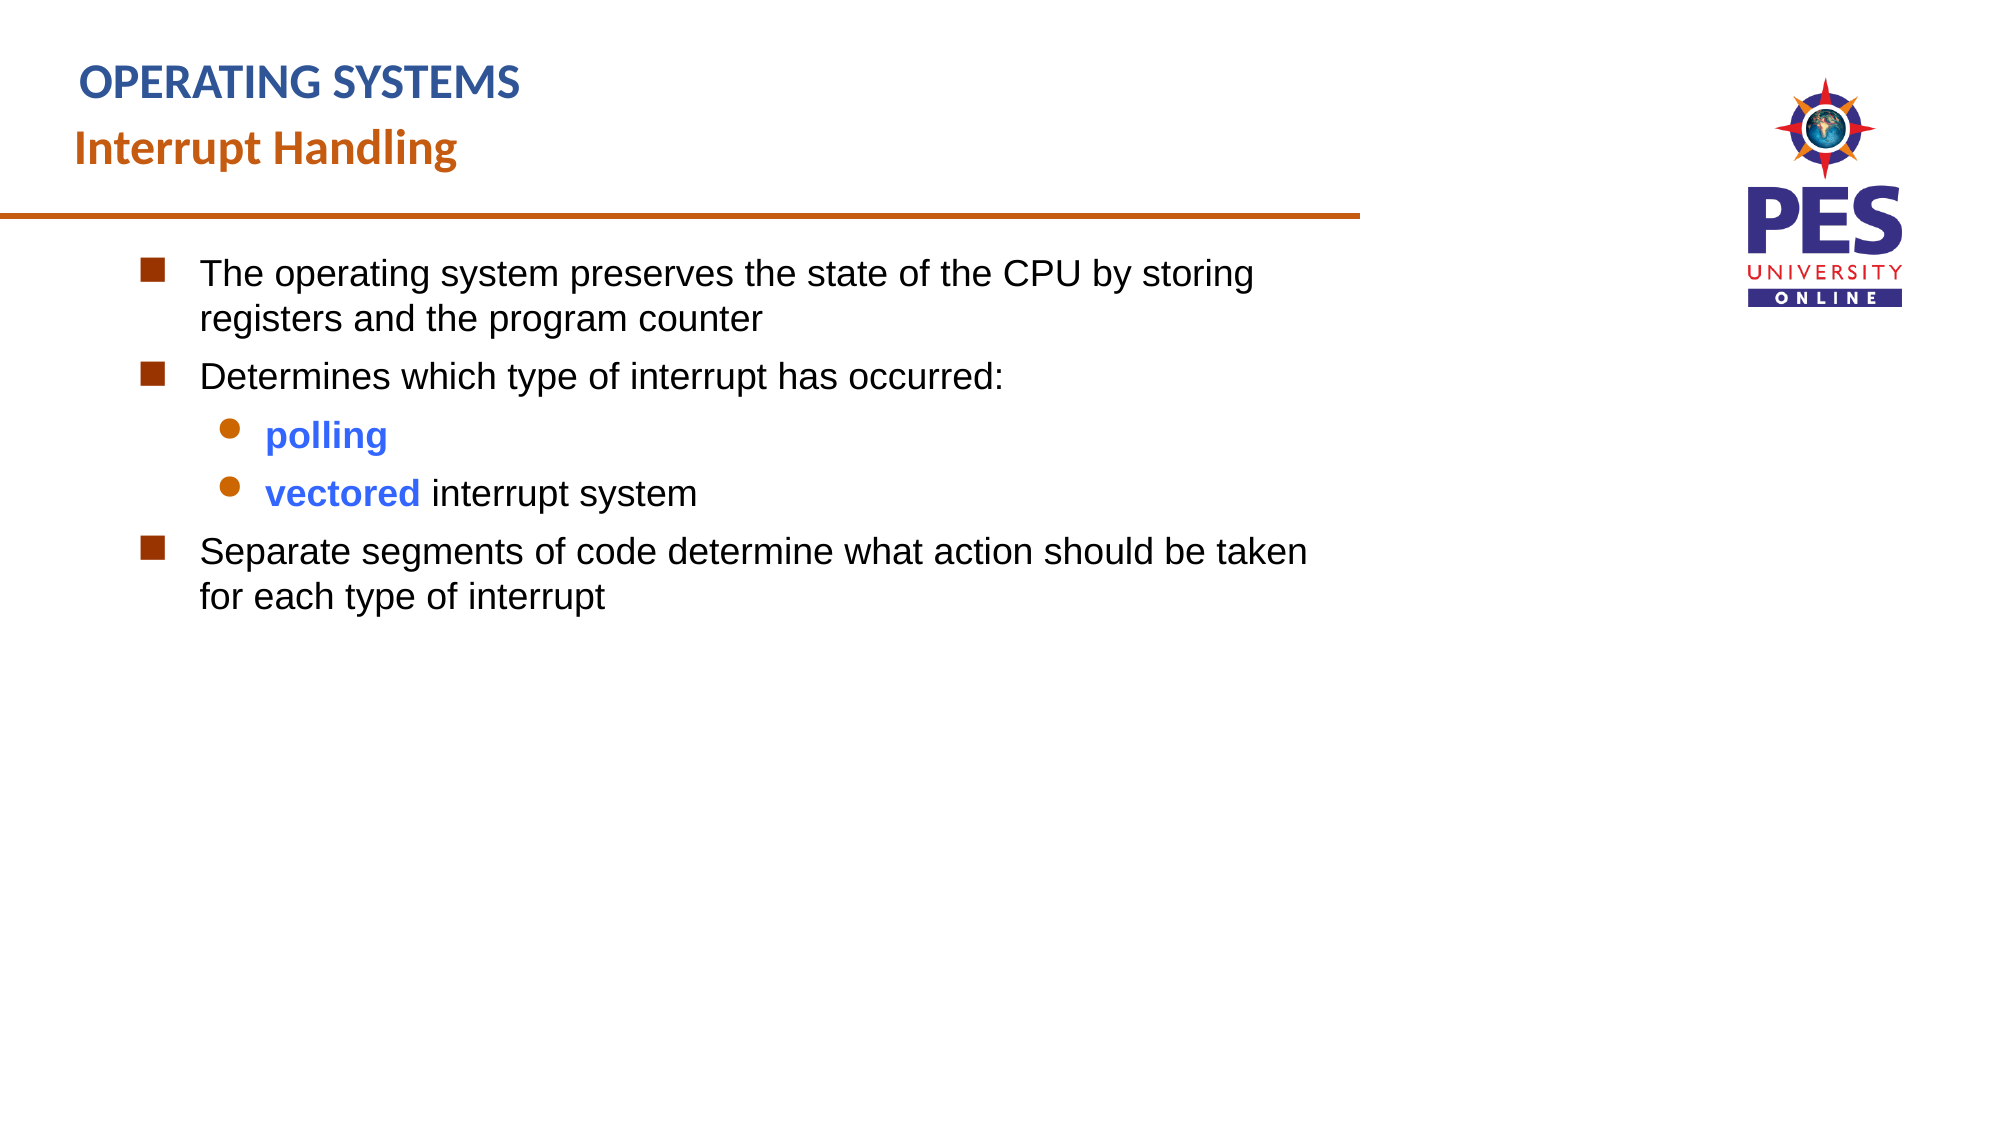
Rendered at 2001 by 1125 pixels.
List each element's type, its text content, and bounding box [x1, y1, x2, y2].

picture [1748, 76, 1902, 307]
text_box Interrupt Handling [59, 107, 1372, 182]
text_box The operating system preserves the state of the CPU by storing registers and the program counter Determines which type of interrupt has occurred: polling vectored interrupt system Separate segments of code determine what action should be taken for each type of interrupt [128, 242, 1372, 625]
text_box OPERATING SYSTEMS [64, 41, 1295, 117]
